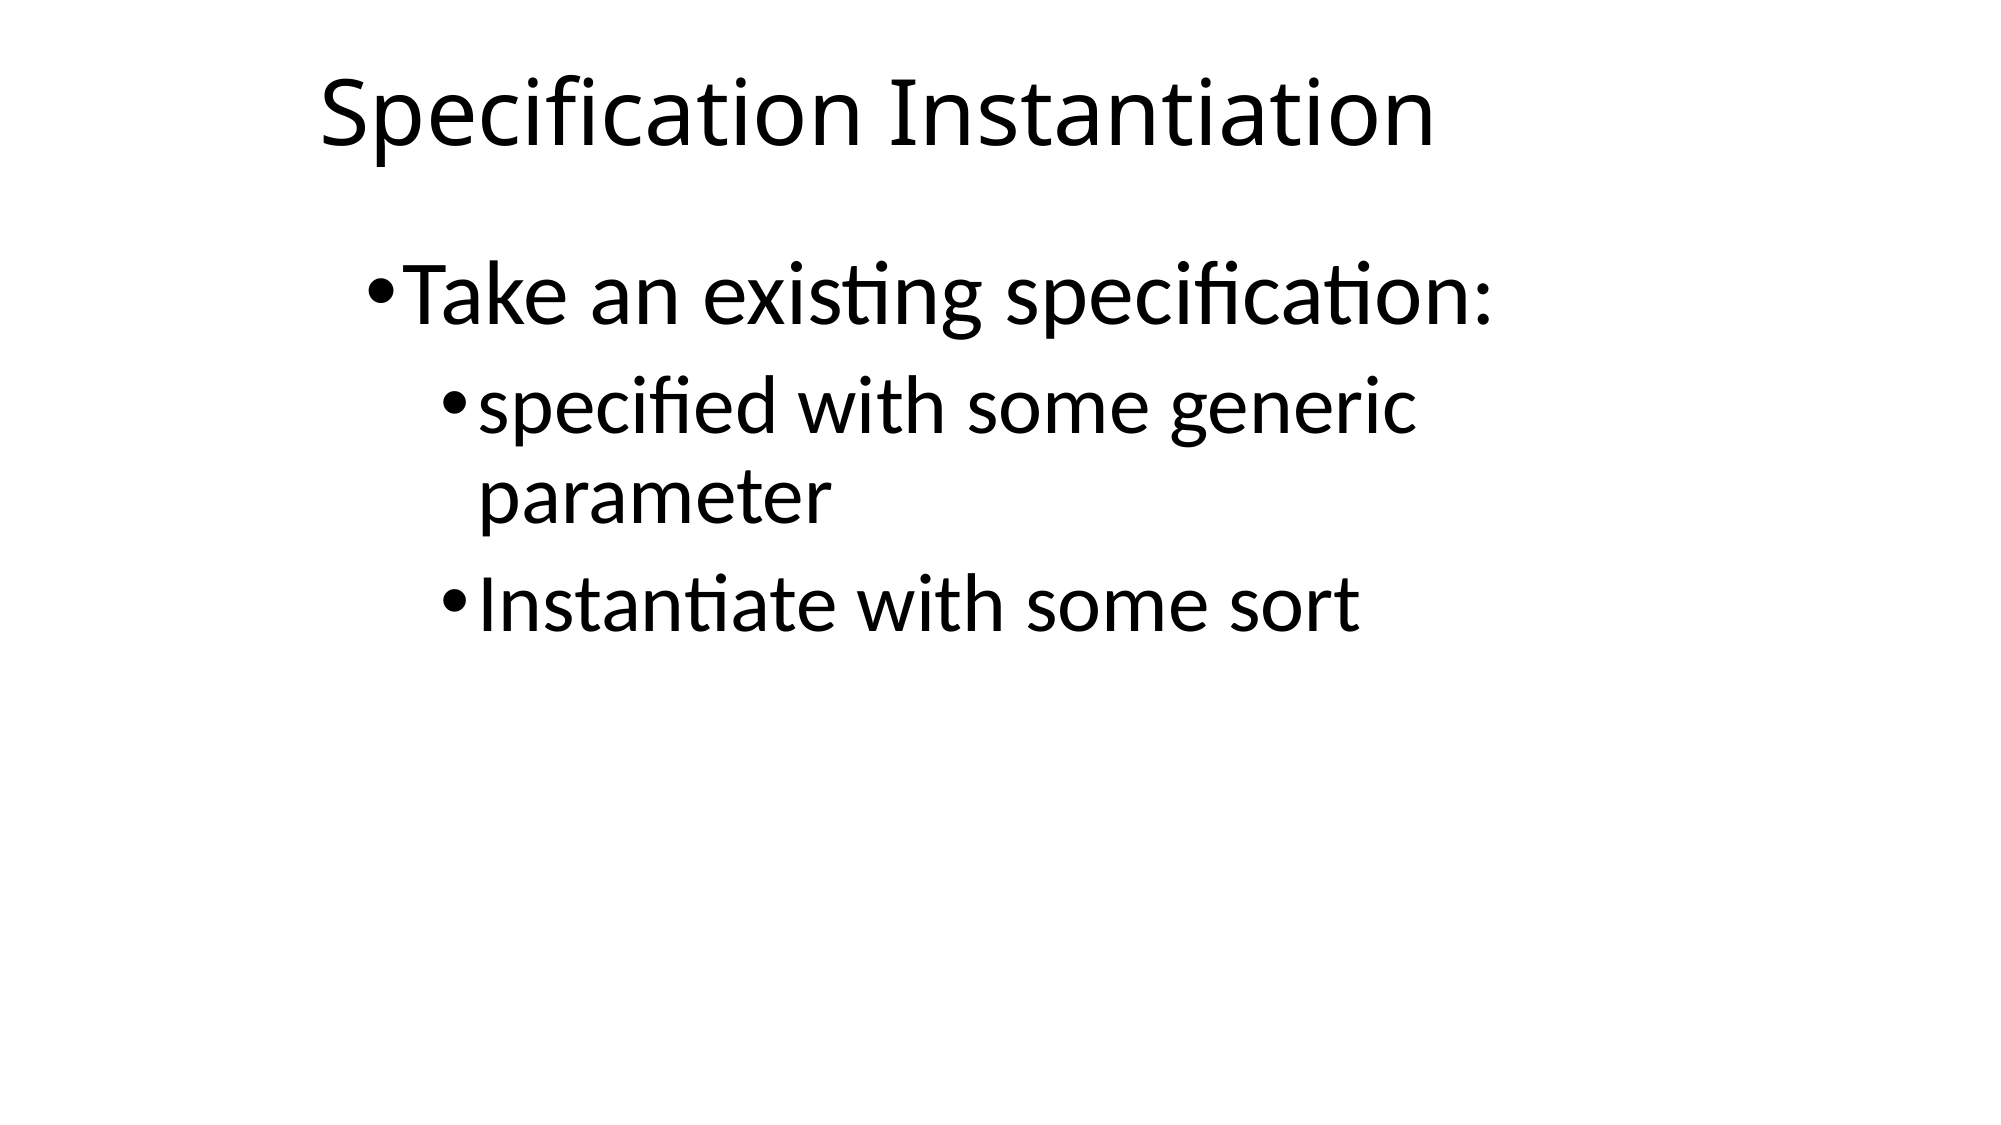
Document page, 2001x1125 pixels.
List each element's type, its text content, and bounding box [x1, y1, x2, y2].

list Take an existing specification: specified with some generic parameter Instantiate with some sort [362, 237, 1637, 912]
title Specification Instantiation [316, 22, 1591, 209]
